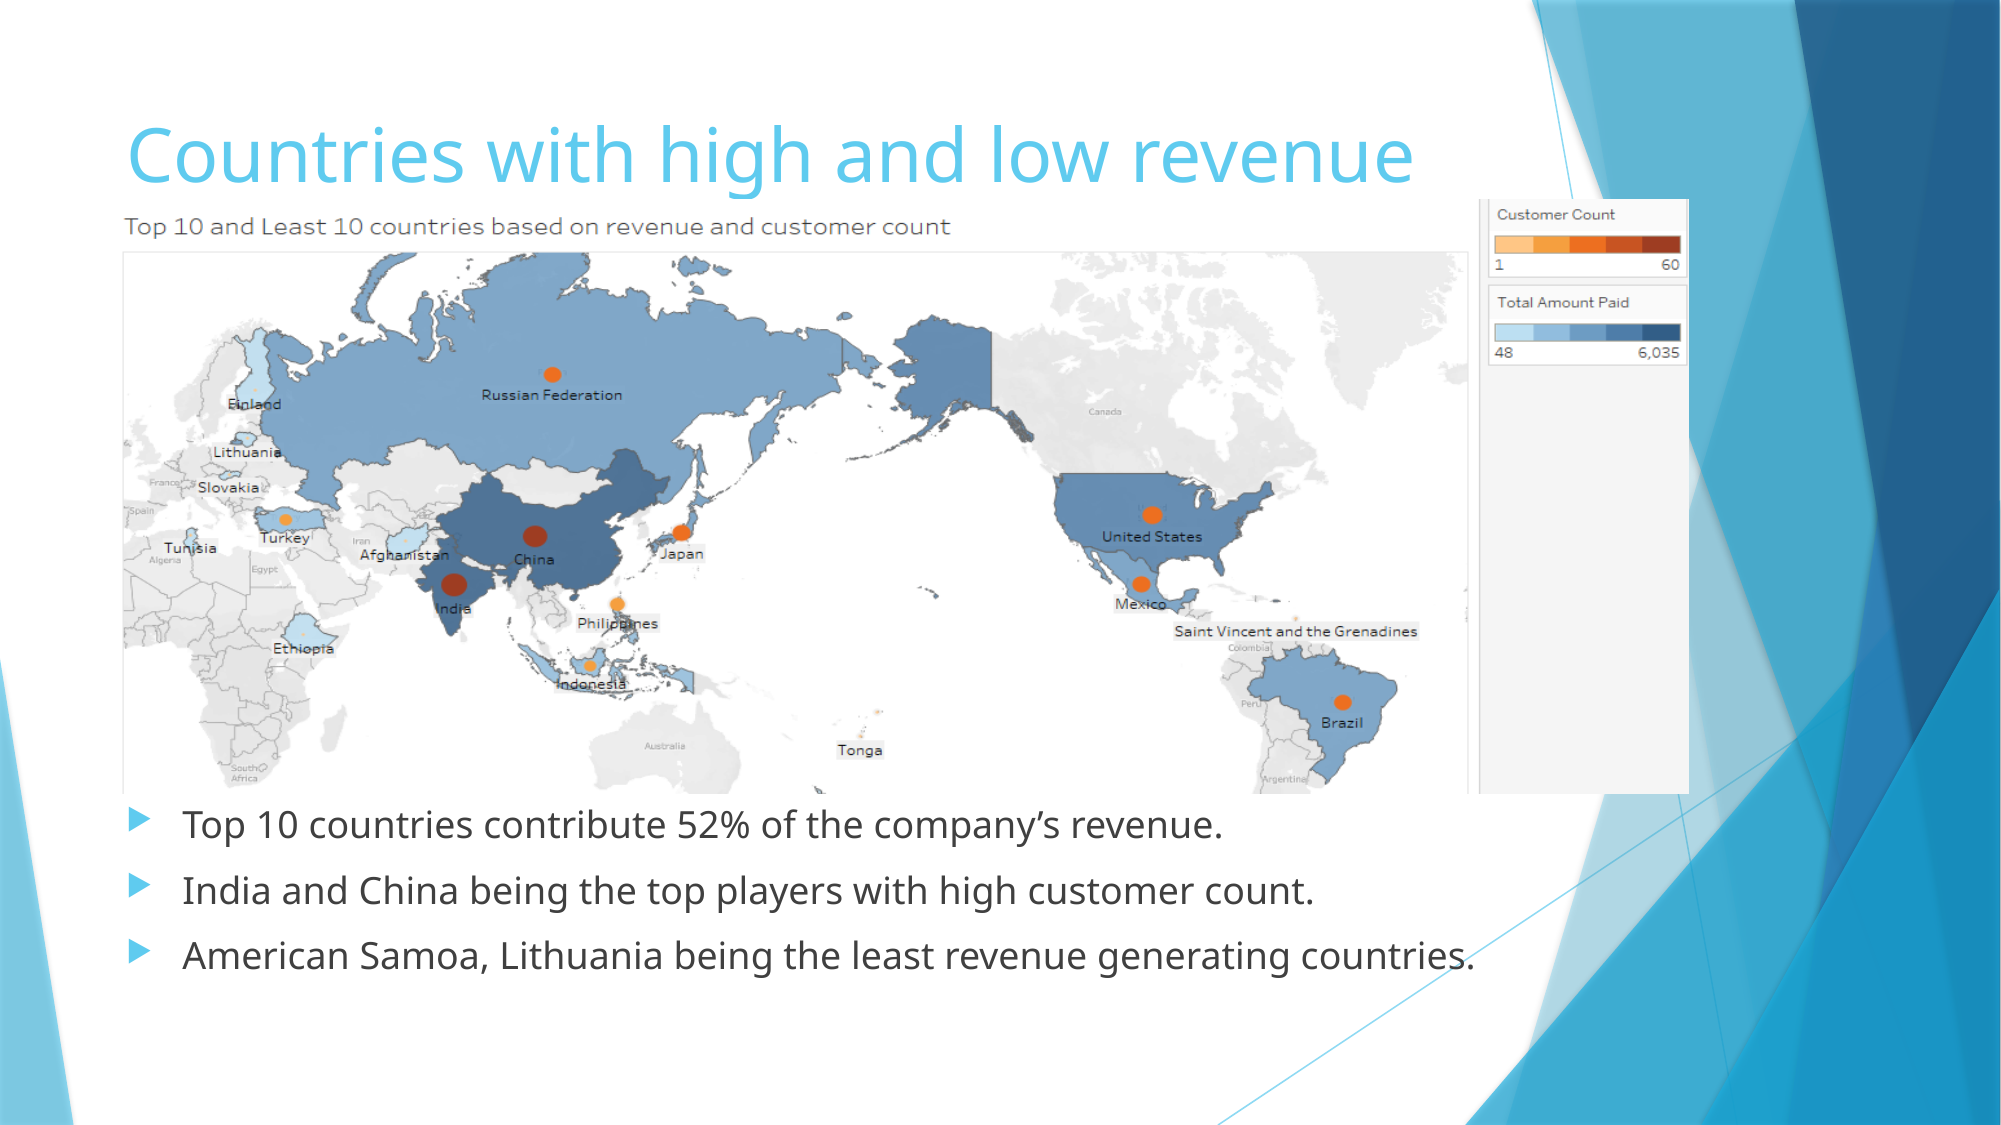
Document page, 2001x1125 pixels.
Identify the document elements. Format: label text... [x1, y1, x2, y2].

list Top 10 countries contribute 52% of the company’s revenue. India and China being the top players with high customer count. American Samoa, Lithuania being the least revenue generating countries. [111, 805, 1689, 991]
picture [110, 198, 1690, 794]
title Countries with high and low revenue [111, 99, 1522, 198]
